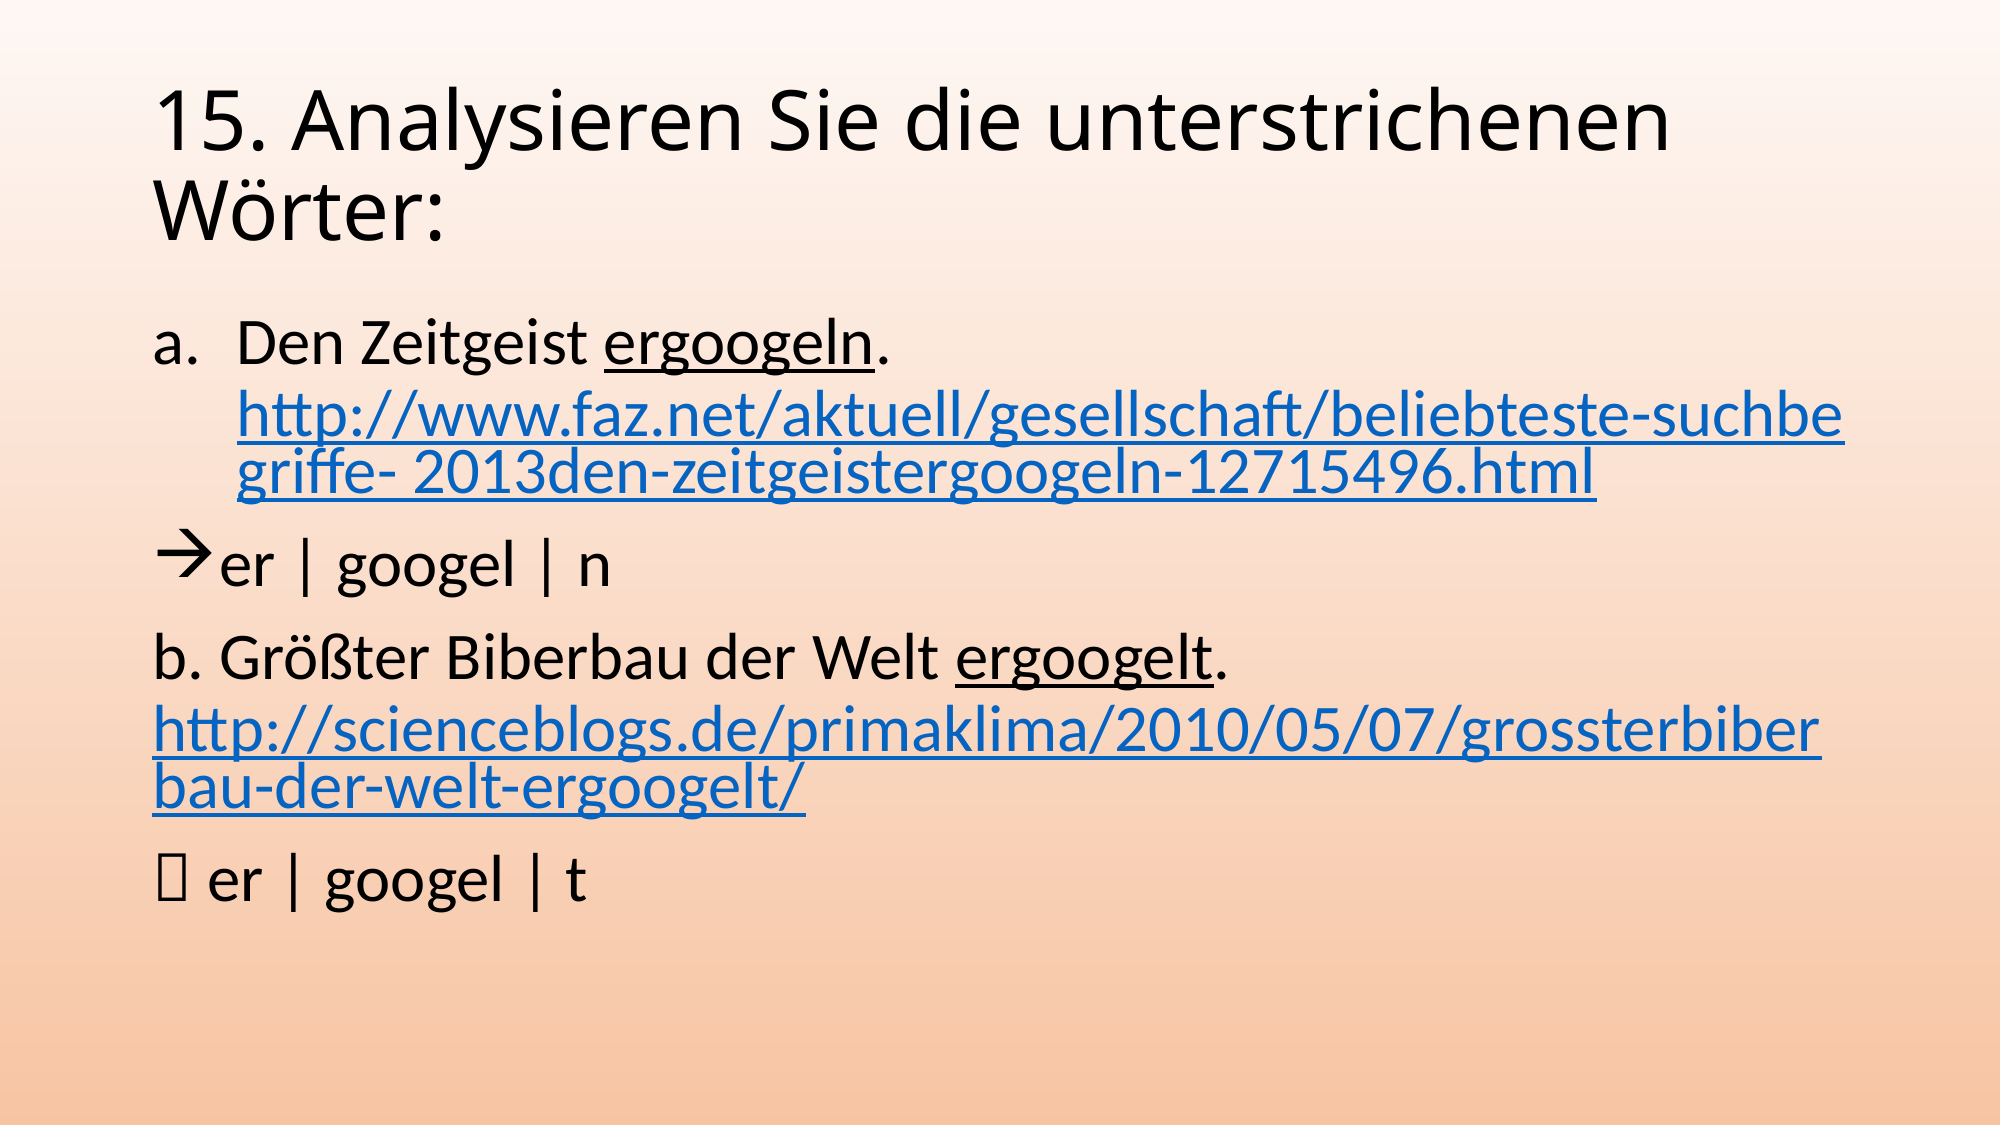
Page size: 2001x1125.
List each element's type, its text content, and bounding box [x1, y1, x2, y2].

title 15. Analysieren Sie die unterstrichenen Wörter: [137, 59, 1863, 278]
list Den Zeitgeist ergoogeln. http://www.faz.net/aktuell/gesellschaft/beliebteste-suchbegriffe- 2013den-zeitgeistergoogeln-12715496.html er | googel | n b. Größter Biberbau der Welt ergoogelt. http://scienceblogs.de/primaklima/2010/05/07/grossterbiberbau-der-welt-ergoogelt/  er | googel | t [137, 299, 1863, 1014]
